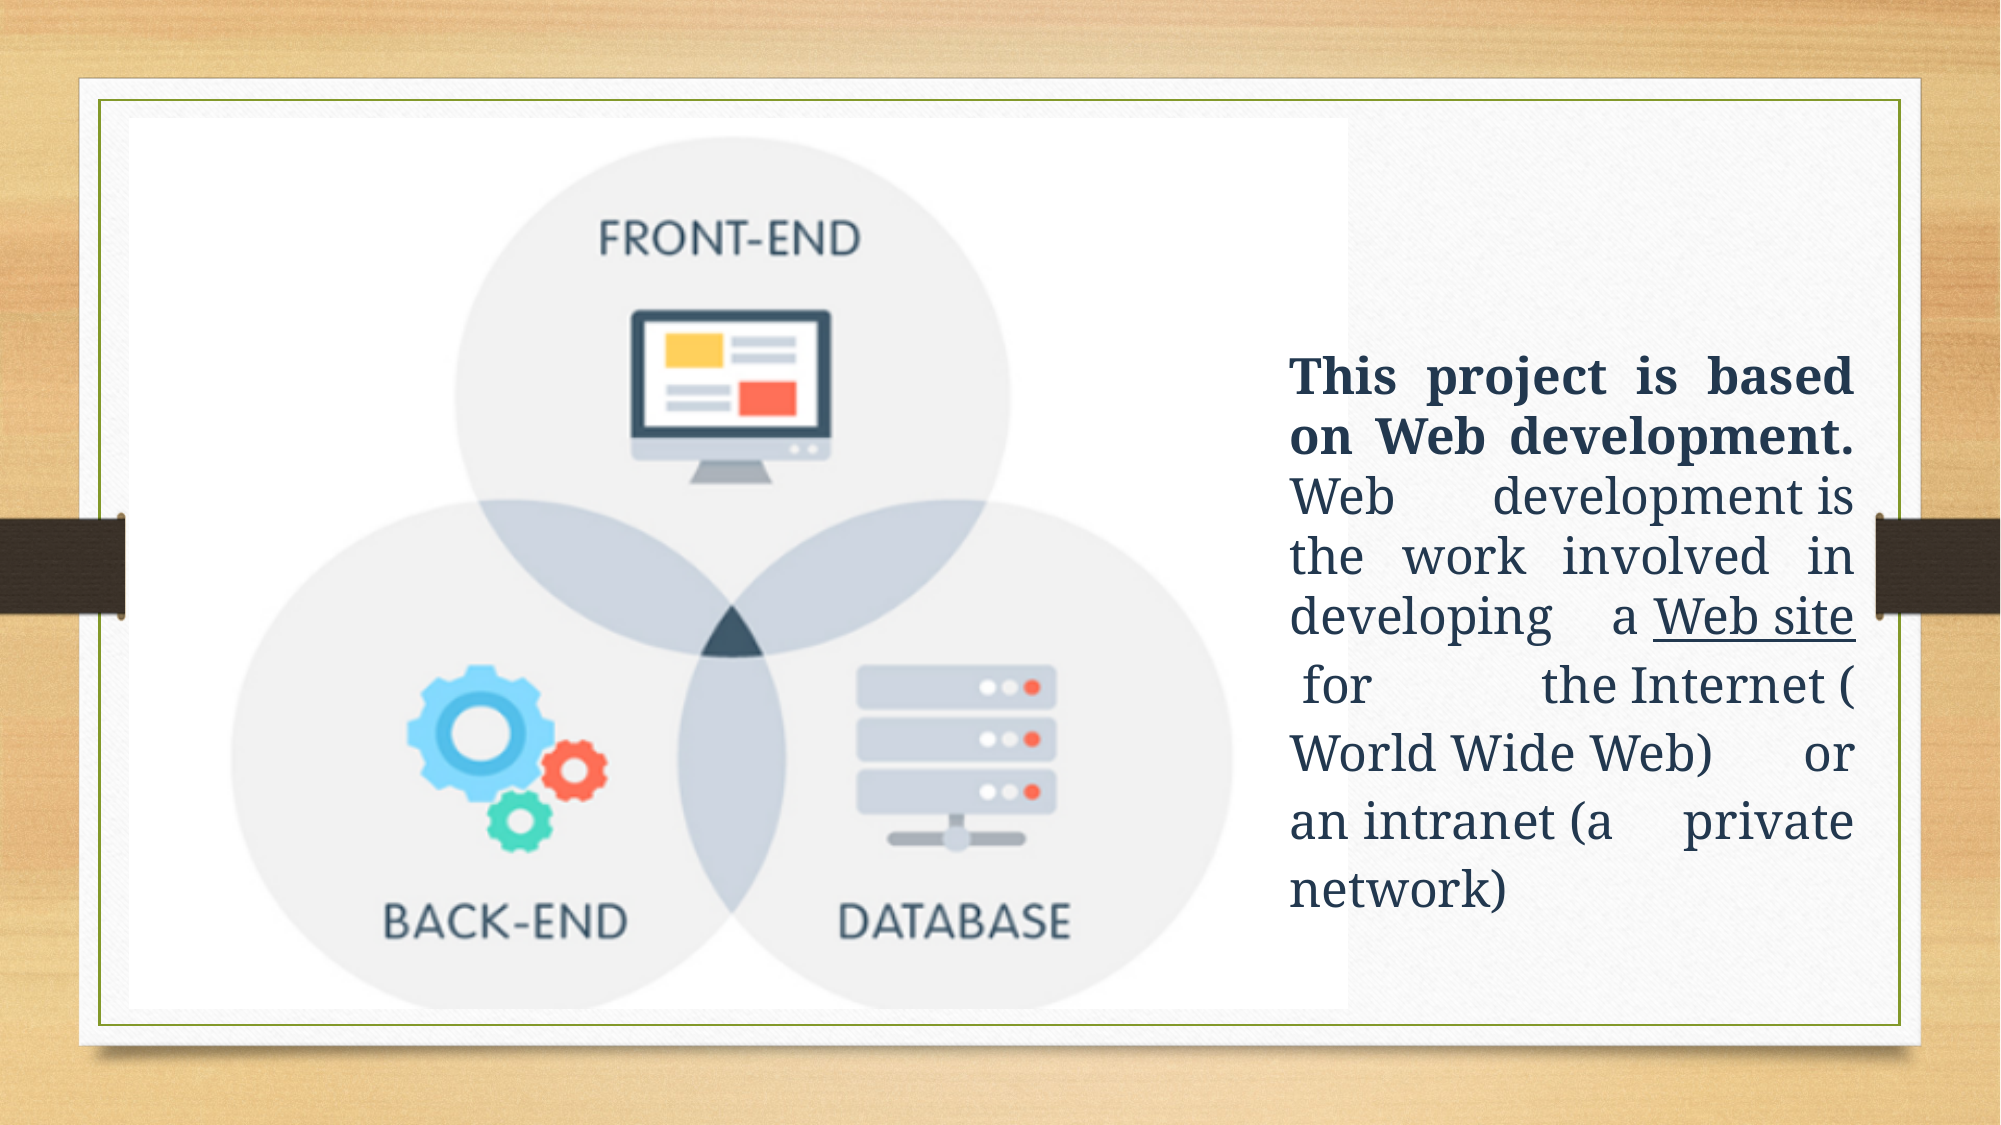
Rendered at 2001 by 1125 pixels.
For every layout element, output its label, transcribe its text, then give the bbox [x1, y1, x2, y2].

text_box This project is based on Web development. Web development is the work involved in developing a Web site for the Internet (World Wide Web) or an intranet (a private network) [1348, 337, 1871, 926]
picture [0, 0, 2001, 1125]
